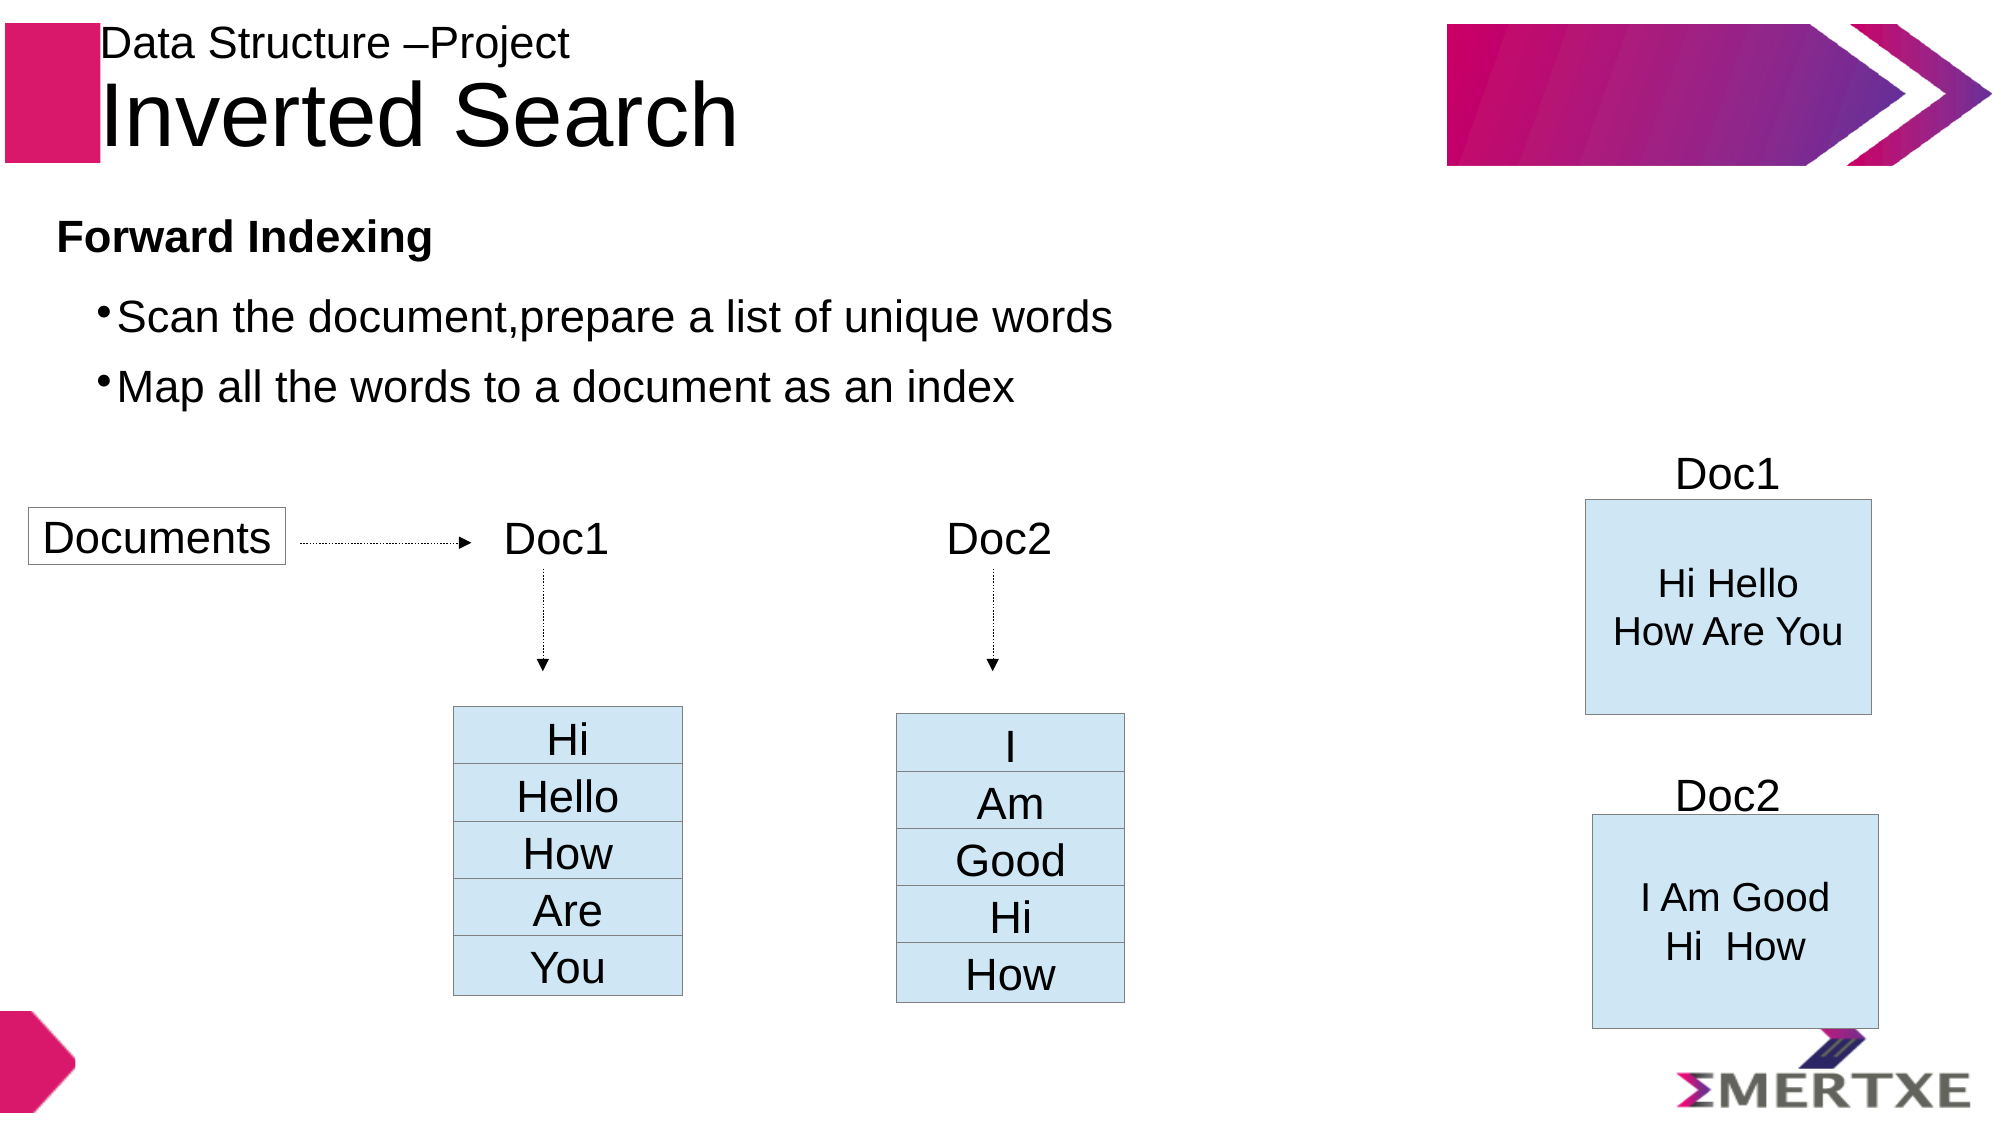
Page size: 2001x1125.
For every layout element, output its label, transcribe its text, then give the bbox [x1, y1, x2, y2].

text_box Good [896, 828, 1125, 885]
text_box You [453, 935, 683, 996]
text_box I [896, 713, 1125, 771]
text_box Forward Indexing [38, 197, 500, 318]
text_box Hi [453, 706, 683, 763]
text_box [986, 657, 999, 672]
text_box Doc2 [928, 499, 1101, 569]
text_box Doc1 [1656, 435, 1831, 505]
text_box Hi [896, 885, 1125, 942]
text_box Scan the document,prepare a list of unique words Map all the words to a document as an index [78, 278, 1844, 443]
picture [1676, 1004, 1972, 1108]
picture [1493, 24, 1992, 166]
text_box Doc2 [1657, 757, 1831, 826]
text_box [536, 657, 549, 672]
text_box Data Structure –Project Inverted Search [99, 0, 1493, 186]
text_box [455, 536, 472, 549]
text_box Hi Hello How Are You [1585, 499, 1872, 715]
text_box Documents [28, 507, 286, 565]
text_box I Am Good Hi How [1592, 814, 1879, 1029]
text_box Doc1 [485, 499, 652, 569]
text_box Hello [453, 763, 683, 821]
text_box How [896, 942, 1125, 1003]
text_box How [453, 821, 683, 878]
text_box Are [453, 878, 683, 935]
text_box Am [896, 771, 1125, 828]
